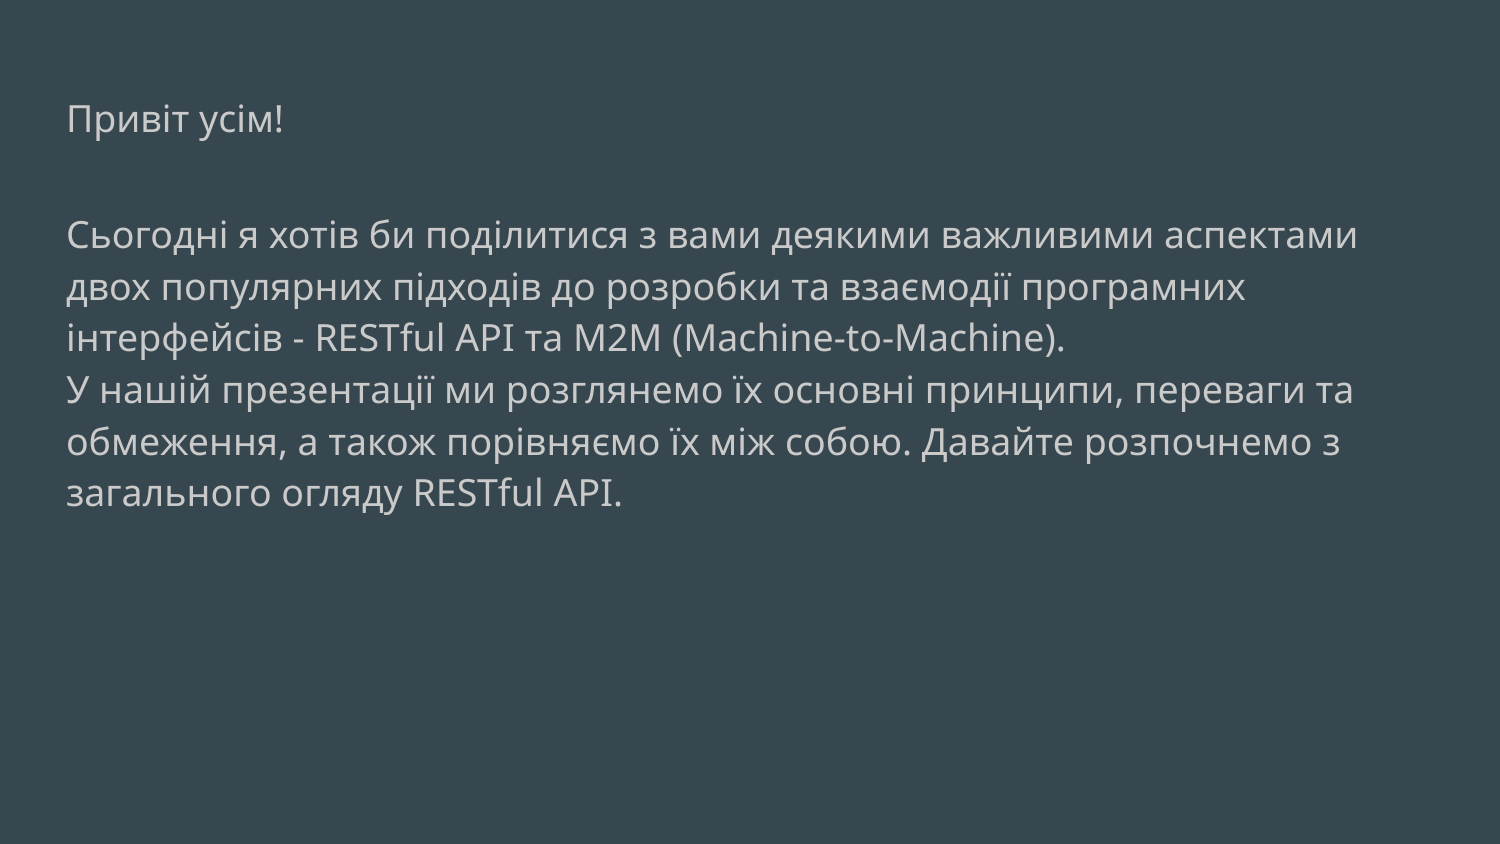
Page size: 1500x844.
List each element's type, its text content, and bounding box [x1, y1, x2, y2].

title Привіт усім! [51, 72, 1449, 167]
list Сьогодні я хотів би поділитися з вами деякими важливими аспектами двох популярних підходів до розробки та взаємодії програмних інтерфейсів - RESTful API та M2M (Machine-to-Machine). У нашій презентації ми розглянемо їх основні принципи, переваги та обмеження, а також порівняємо їх між собою. Давайте розпочнемо з загального огляду RESTful API. [51, 189, 1449, 750]
